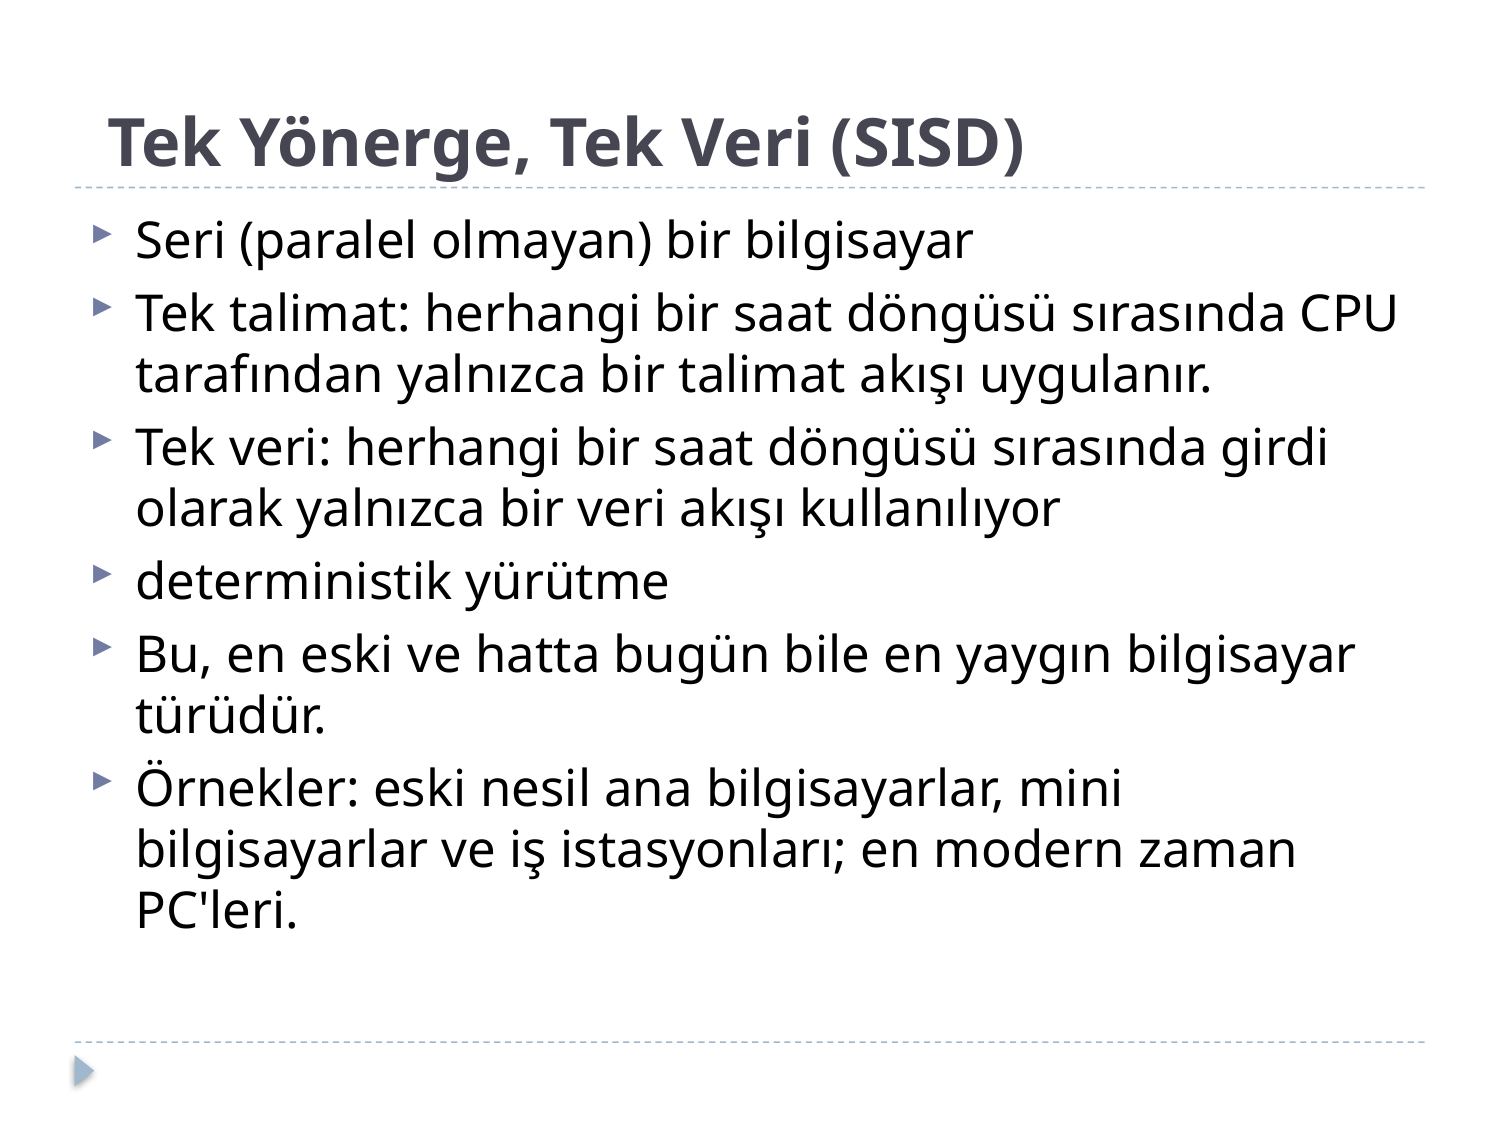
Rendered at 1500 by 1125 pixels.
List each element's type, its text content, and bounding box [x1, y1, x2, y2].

list Seri (paralel olmayan) bir bilgisayar Tek talimat: herhangi bir saat döngüsü sırasında CPU tarafından yalnızca bir talimat akışı uygulanır. Tek veri: herhangi bir saat döngüsü sırasında girdi olarak yalnızca bir veri akışı kullanılıyor deterministik yürütme Bu, en eski ve hatta bugün bile en yaygın bilgisayar türüdür. Örnekler: eski nesil ana bilgisayarlar, mini bilgisayarlar ve iş istasyonları; en modern zaman PC'leri. [75, 200, 1425, 1010]
title Tek Yönerge, Tek Veri (SISD) [75, 24, 1425, 188]
